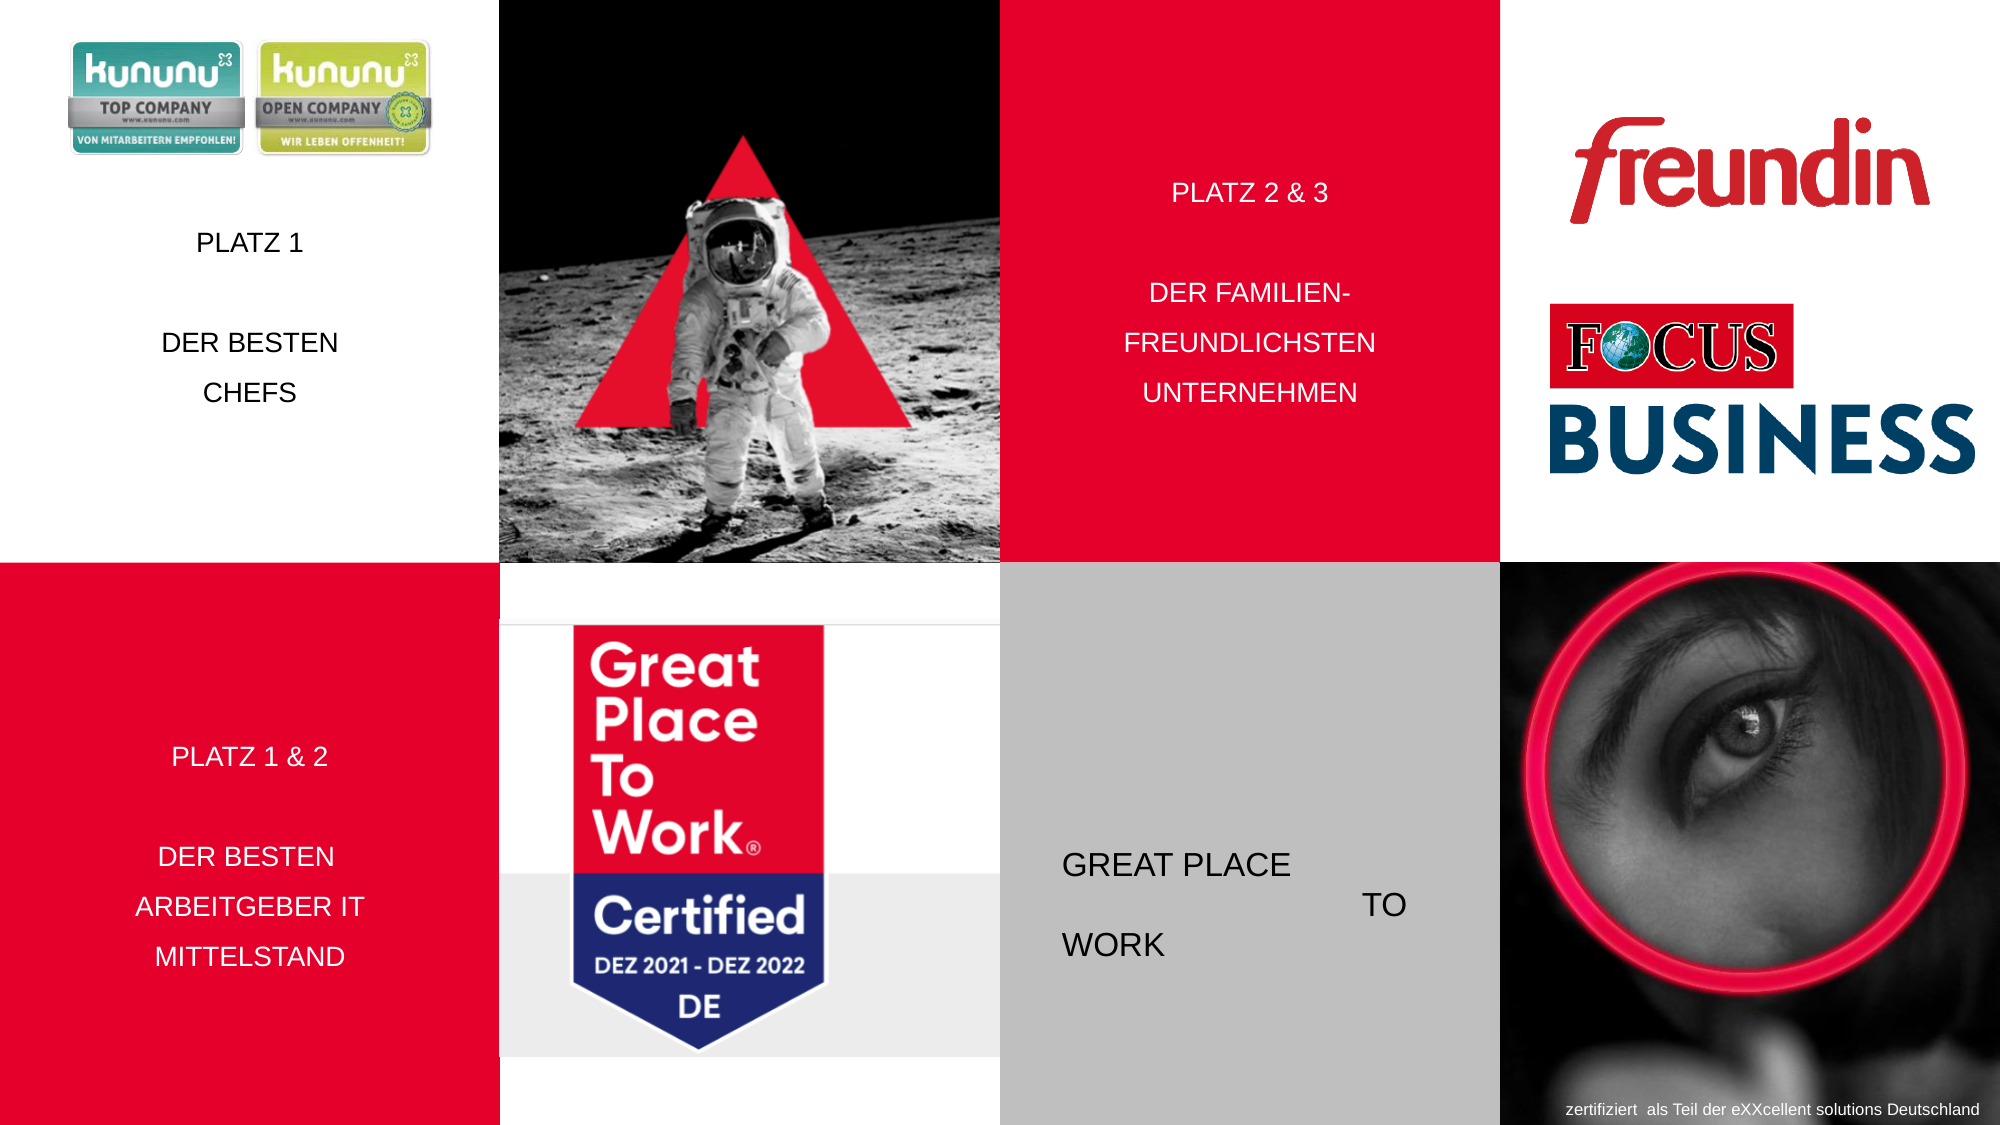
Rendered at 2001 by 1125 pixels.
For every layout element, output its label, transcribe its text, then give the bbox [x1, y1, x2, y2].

picture [499, 0, 1000, 563]
picture [499, 619, 1000, 1057]
text_box [1000, 0, 1501, 561]
text_box PLATZ 1 DER BESTEN CHEFS [67, 205, 433, 409]
picture [1550, 303, 1975, 476]
text_box GREAT PLACE TO WORK [1061, 841, 1461, 964]
picture [1567, 114, 1933, 227]
picture [1499, 562, 2000, 1125]
text_box PLATZ 2 & 3 DER FAMILIEN- FREUNDLICHSTEN UNTERNEHMEN [1121, 155, 1379, 408]
text_box PLATZ 1 & 2 DER BESTEN ARBEITGEBER IT MITTELSTAND [121, 718, 379, 972]
text_box [0, 561, 501, 1125]
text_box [66, 38, 434, 158]
text_box [999, 561, 1501, 1125]
